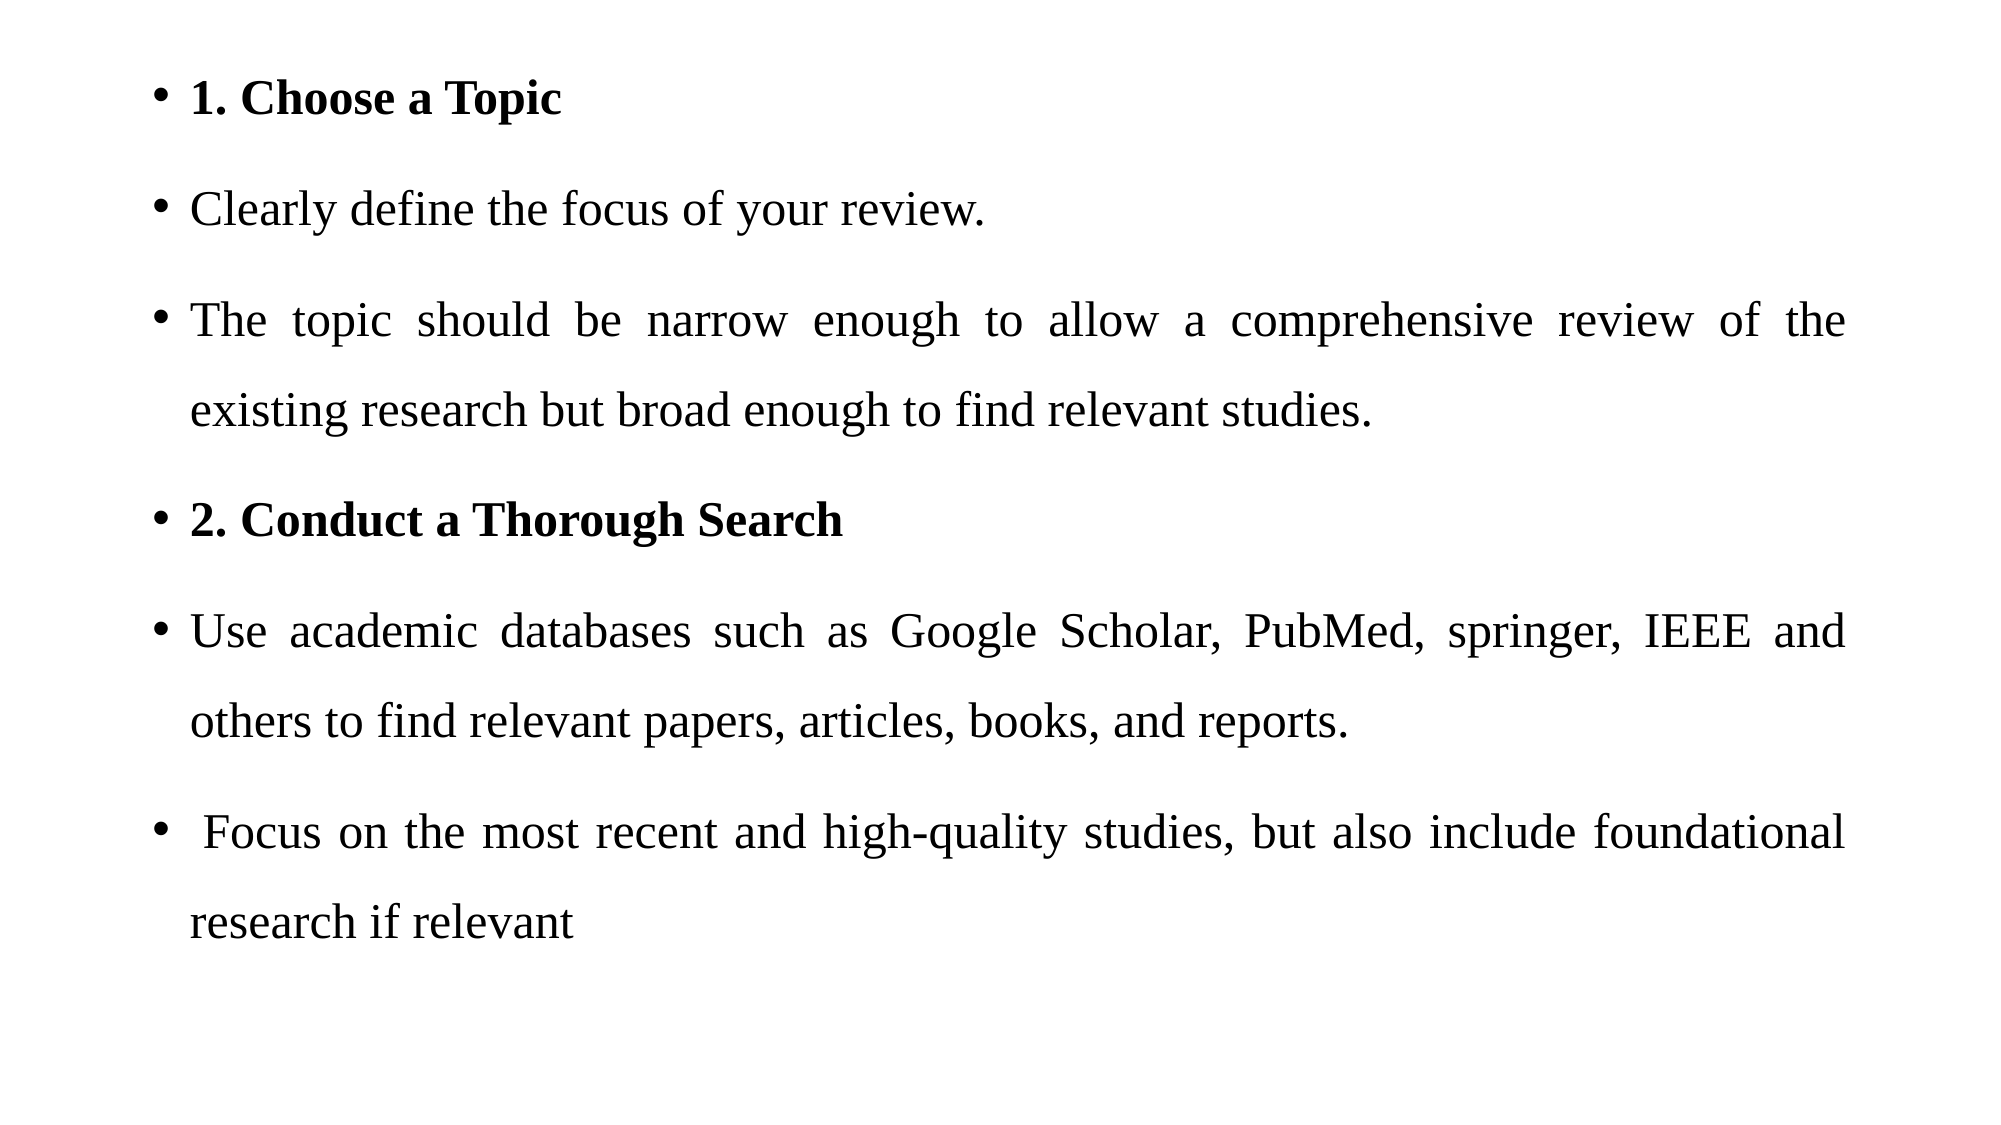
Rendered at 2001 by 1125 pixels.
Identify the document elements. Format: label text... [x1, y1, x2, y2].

list 1. Choose a Topic Clearly define the focus of your review. The topic should be narrow enough to allow a comprehensive review of the existing research but broad enough to find relevant studies. 2. Conduct a Thorough Search Use academic databases such as Google Scholar, PubMed, springer, IEEE and others to find relevant papers, articles, books, and reports. Focus on the most recent and high-quality studies, but also include foundational research if relevant [137, 26, 1863, 1014]
